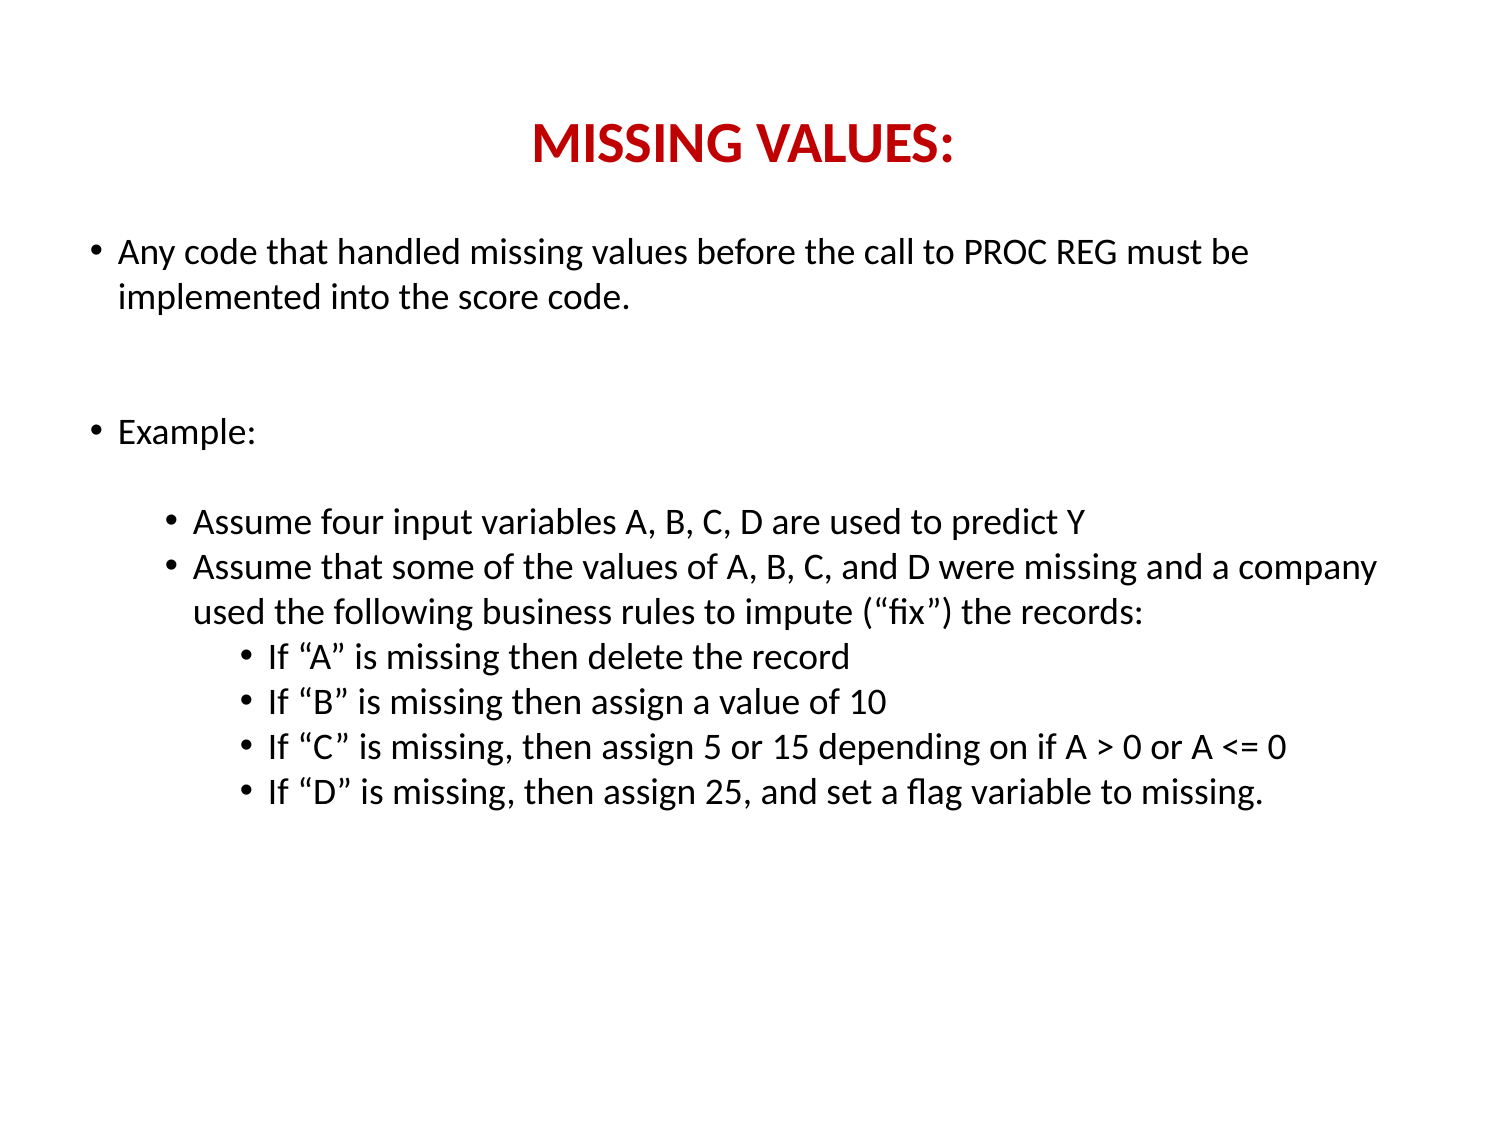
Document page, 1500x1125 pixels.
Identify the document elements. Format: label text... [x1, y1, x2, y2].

title MISSING VALUES: [75, 45, 1425, 174]
text_box Any code that handled missing values before the call to PROC REG must be implemented into the score code. Example: Assume four input variables A, B, C, D are used to predict Y Assume that some of the values of A, B, C, and D were missing and a company used the following business rules to impute (“fix”) the records: If “A” is missing then delete the record If “B” is missing then assign a value of 10 If “C” is missing, then assign 5 or 15 depending on if A > 0 or A <= 0 If “D” is missing, then assign 25, and set a flag variable to missing. [74, 174, 1425, 820]
